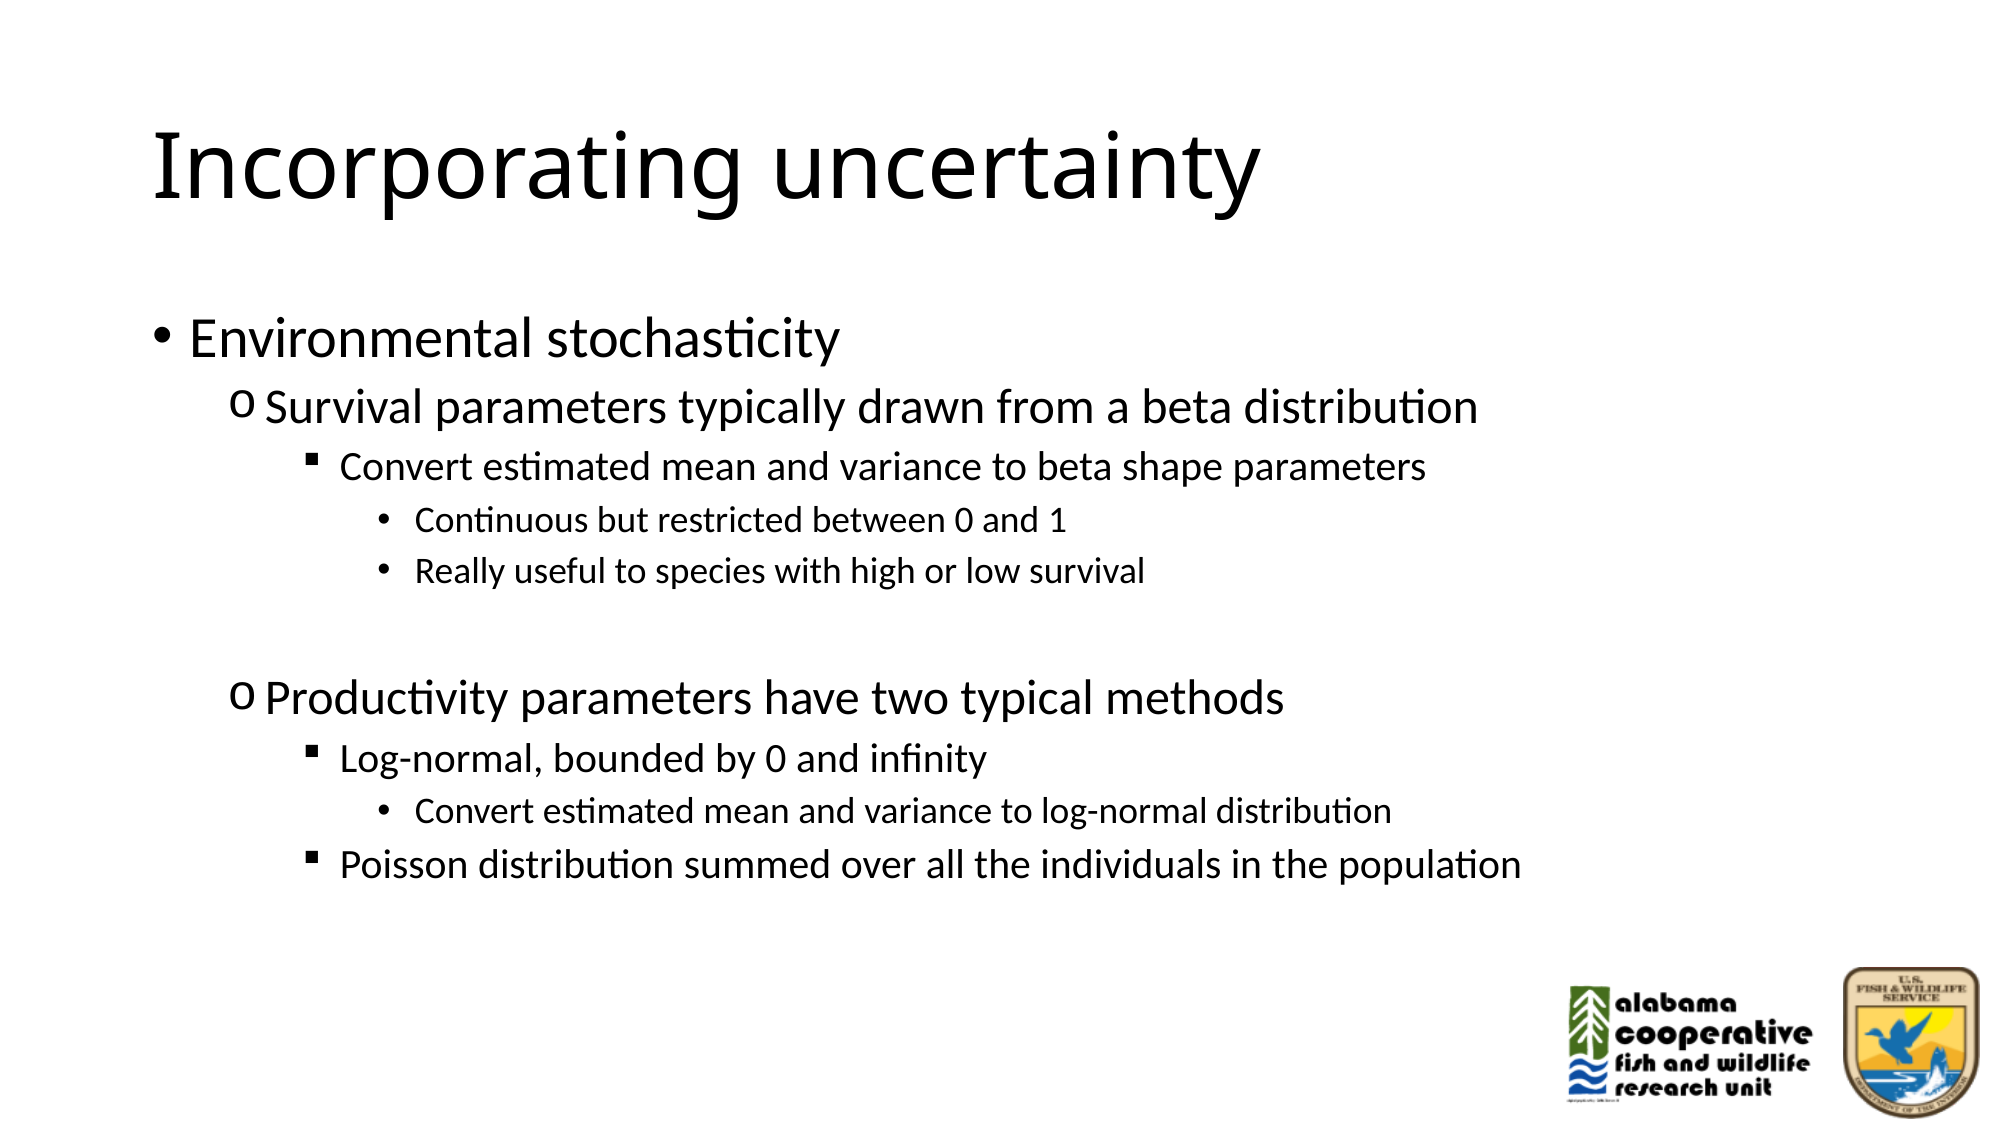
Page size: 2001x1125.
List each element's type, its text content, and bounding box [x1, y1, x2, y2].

picture [1842, 966, 1980, 1119]
title Incorporating uncertainty [137, 59, 1863, 278]
list Environmental stochasticity Survival parameters typically drawn from a beta distribution Convert estimated mean and variance to beta shape parameters Continuous but restricted between 0 and 1 Really useful to species with high or low survival Productivity parameters have two typical methods Log-normal, bounded by 0 and infinity Convert estimated mean and variance to log-normal distribution Poisson distribution summed over all the individuals in the population [137, 299, 1863, 1014]
picture [1551, 1014, 1834, 1119]
